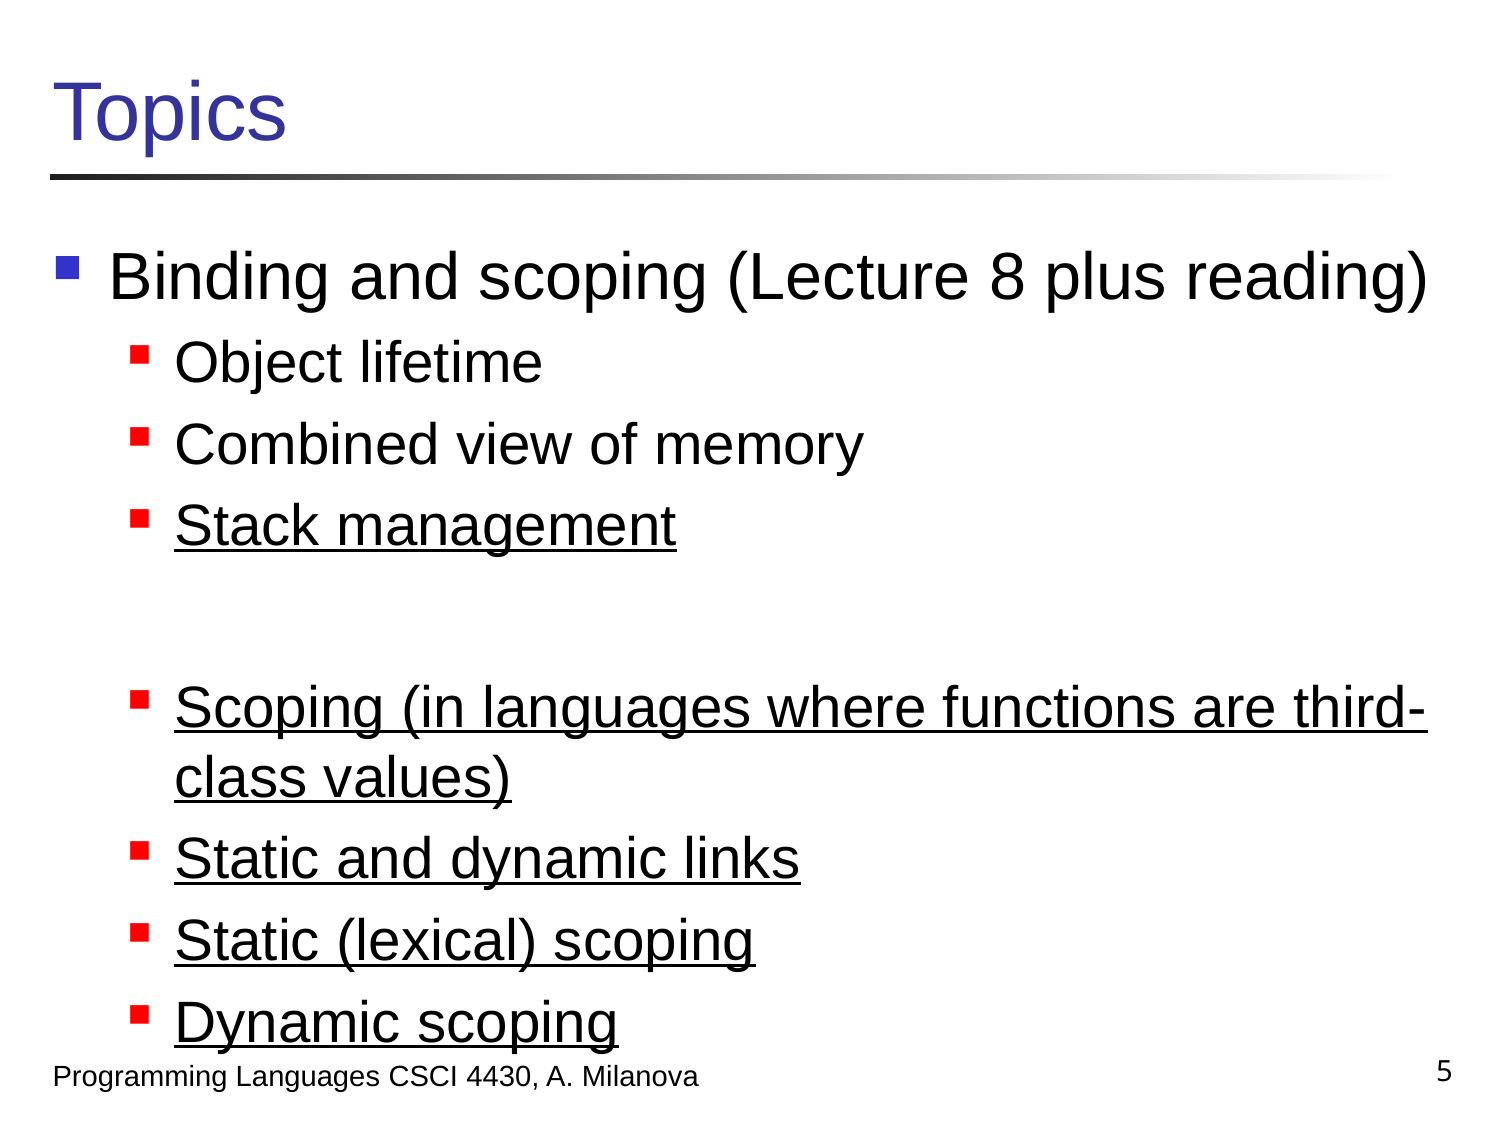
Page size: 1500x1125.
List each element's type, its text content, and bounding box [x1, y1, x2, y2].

list Binding and scoping (Lecture 8 plus reading) Object lifetime Combined view of memory Stack management Scoping (in languages where functions are third-class values) Static and dynamic links Static (lexical) scoping Dynamic scoping [37, 224, 1469, 1013]
title Topics [37, 0, 1466, 165]
footer Programming Languages CSCI 4430, A. Milanova [37, 1024, 813, 1101]
slide_number 5 [1154, 1023, 1468, 1100]
